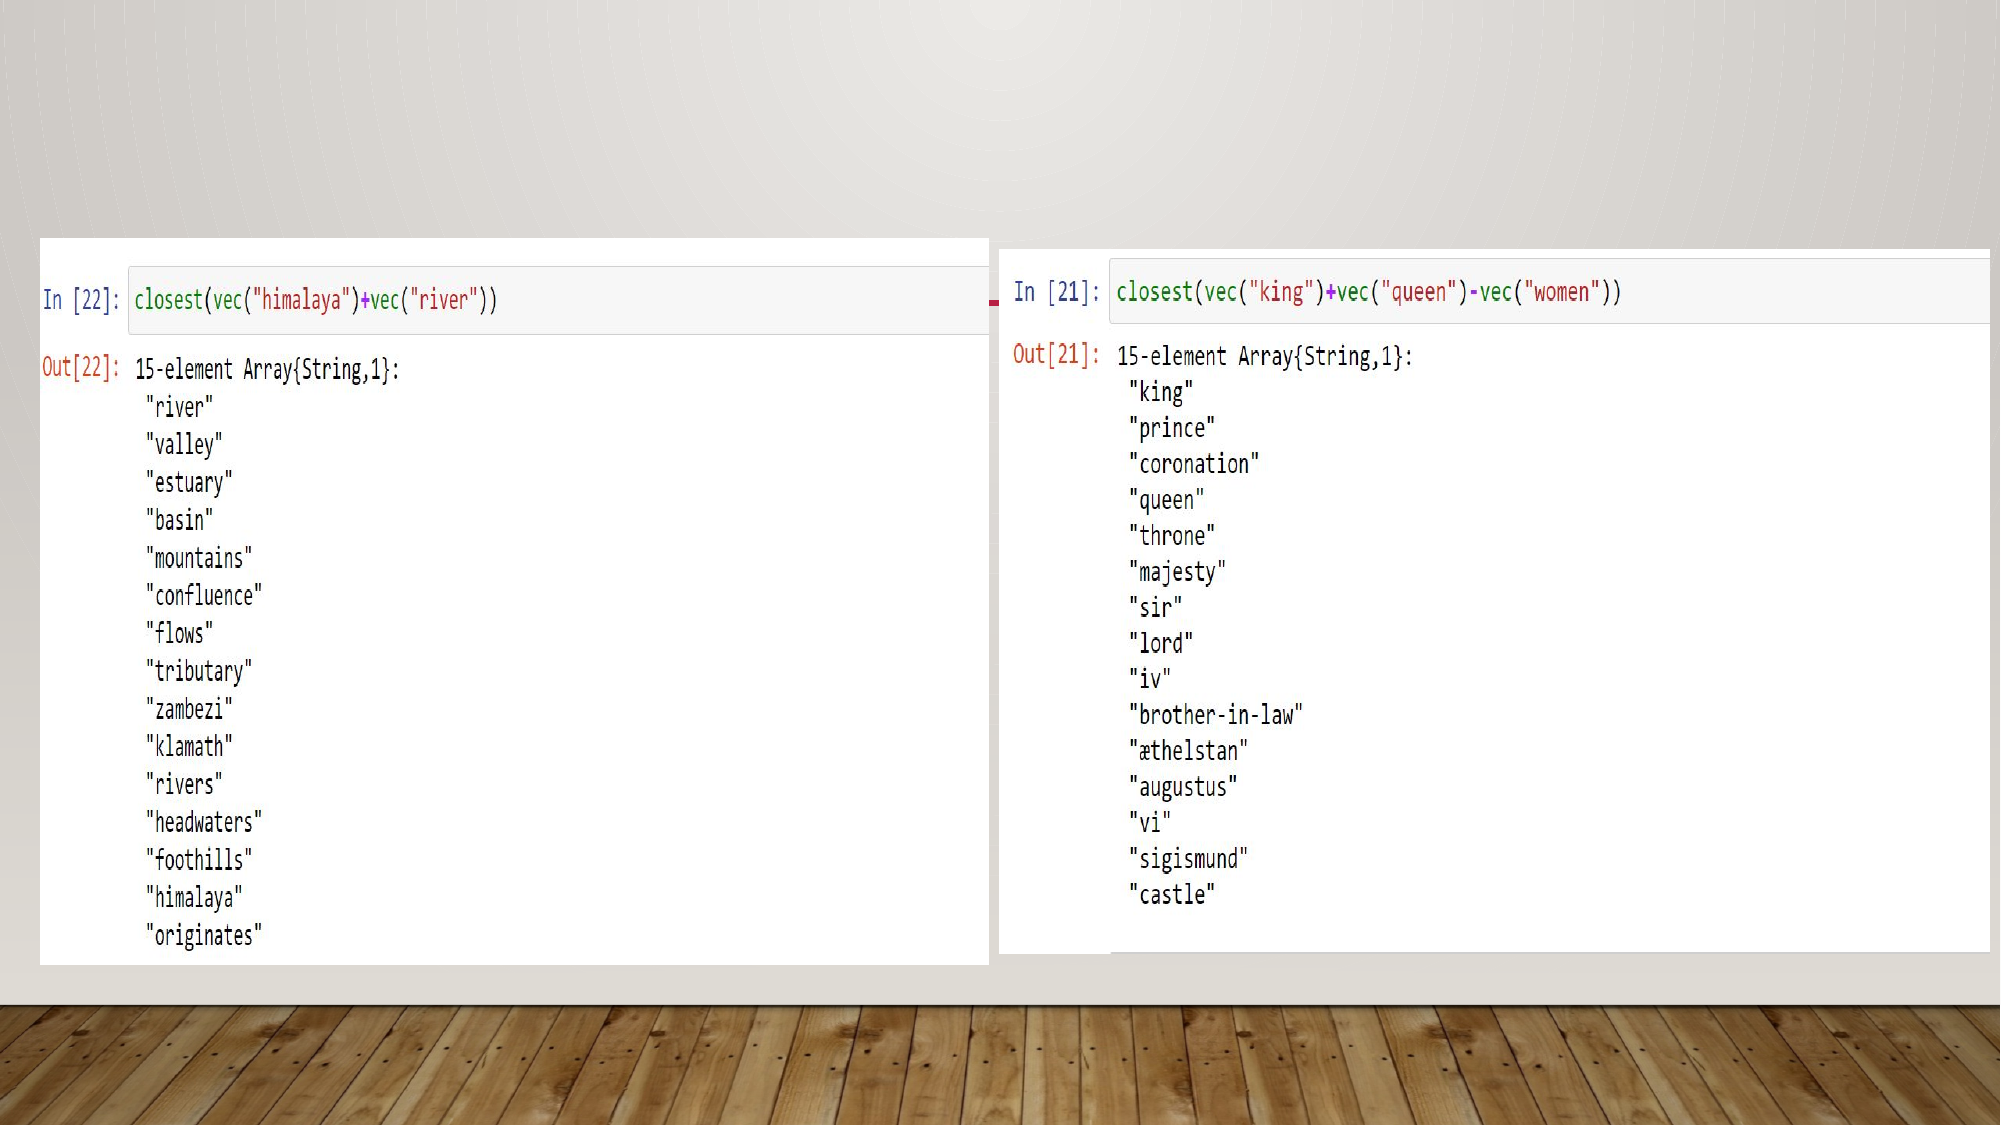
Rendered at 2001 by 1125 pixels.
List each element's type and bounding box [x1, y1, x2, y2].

list [999, 248, 1990, 955]
picture [0, 1005, 2000, 1125]
picture [40, 238, 989, 965]
